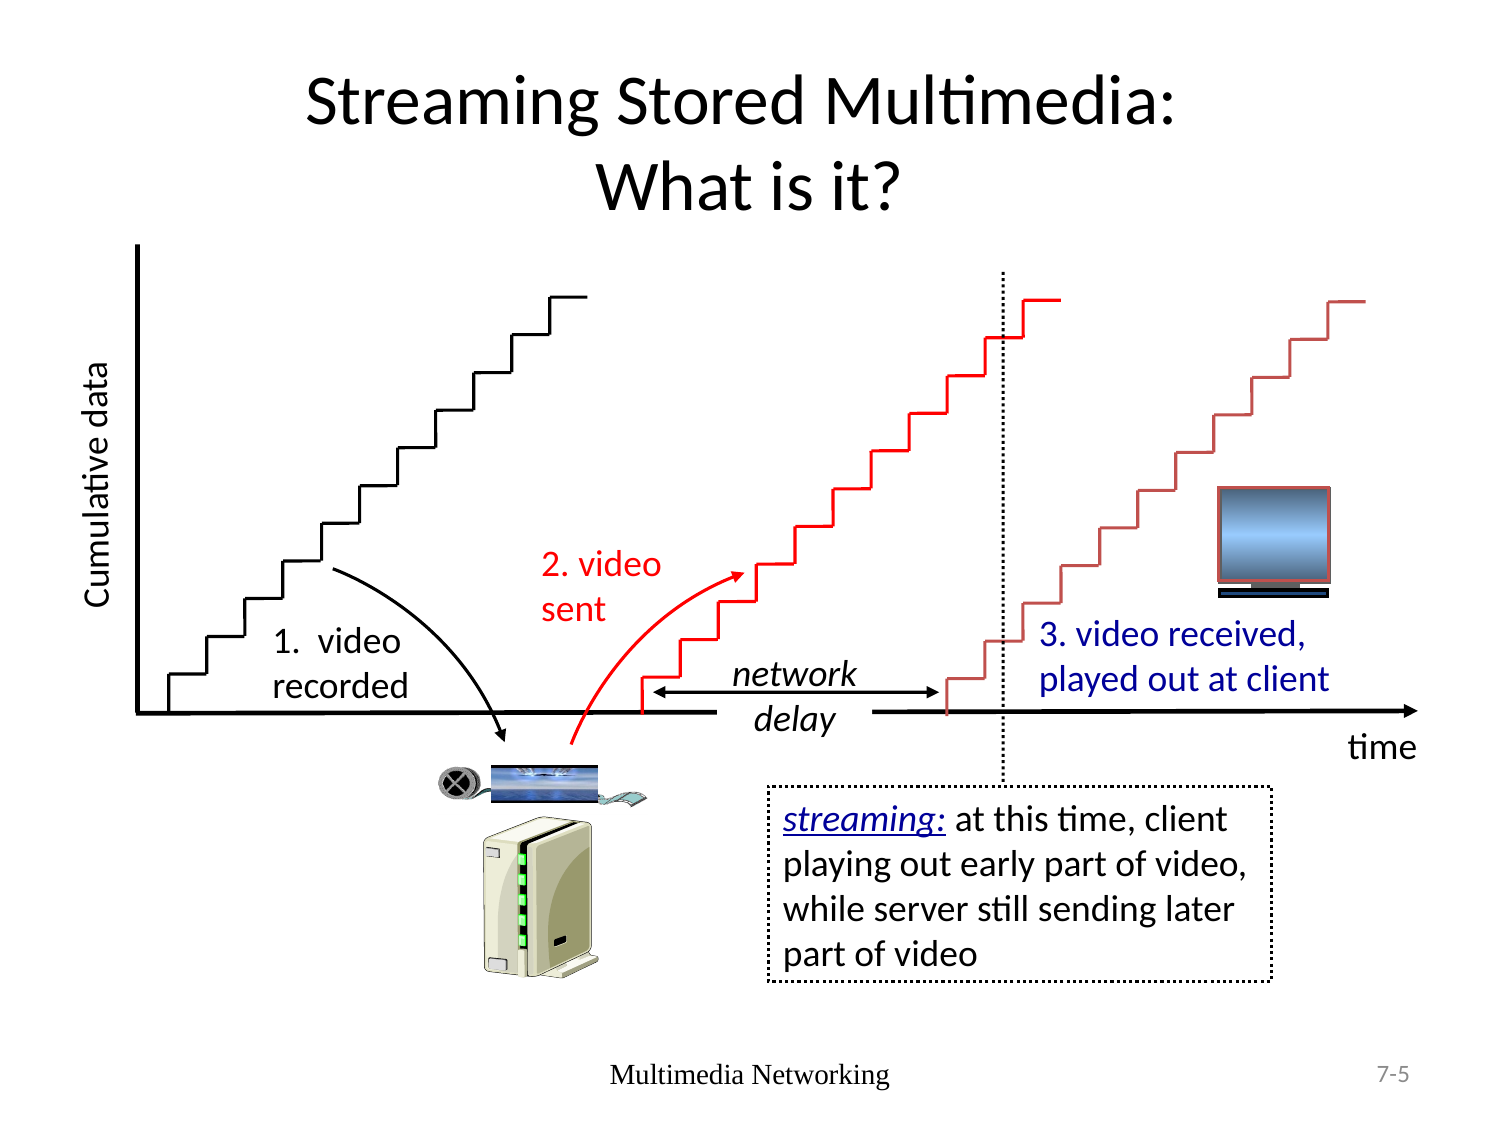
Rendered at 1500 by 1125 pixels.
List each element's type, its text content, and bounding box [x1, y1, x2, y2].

slide_number 7-5 [1074, 1042, 1425, 1103]
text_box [483, 824, 599, 979]
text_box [518, 531, 647, 745]
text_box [1314, 299, 1447, 717]
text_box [436, 754, 648, 815]
title Streaming Stored Multimedia: What is it? [75, 45, 1425, 233]
text_box time [1332, 726, 1433, 775]
text_box Cumulative data [61, 302, 125, 624]
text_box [652, 640, 940, 747]
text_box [641, 299, 724, 717]
footer Multimedia Networking [512, 1042, 988, 1103]
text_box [168, 296, 588, 712]
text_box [245, 721, 505, 743]
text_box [729, 271, 1310, 986]
